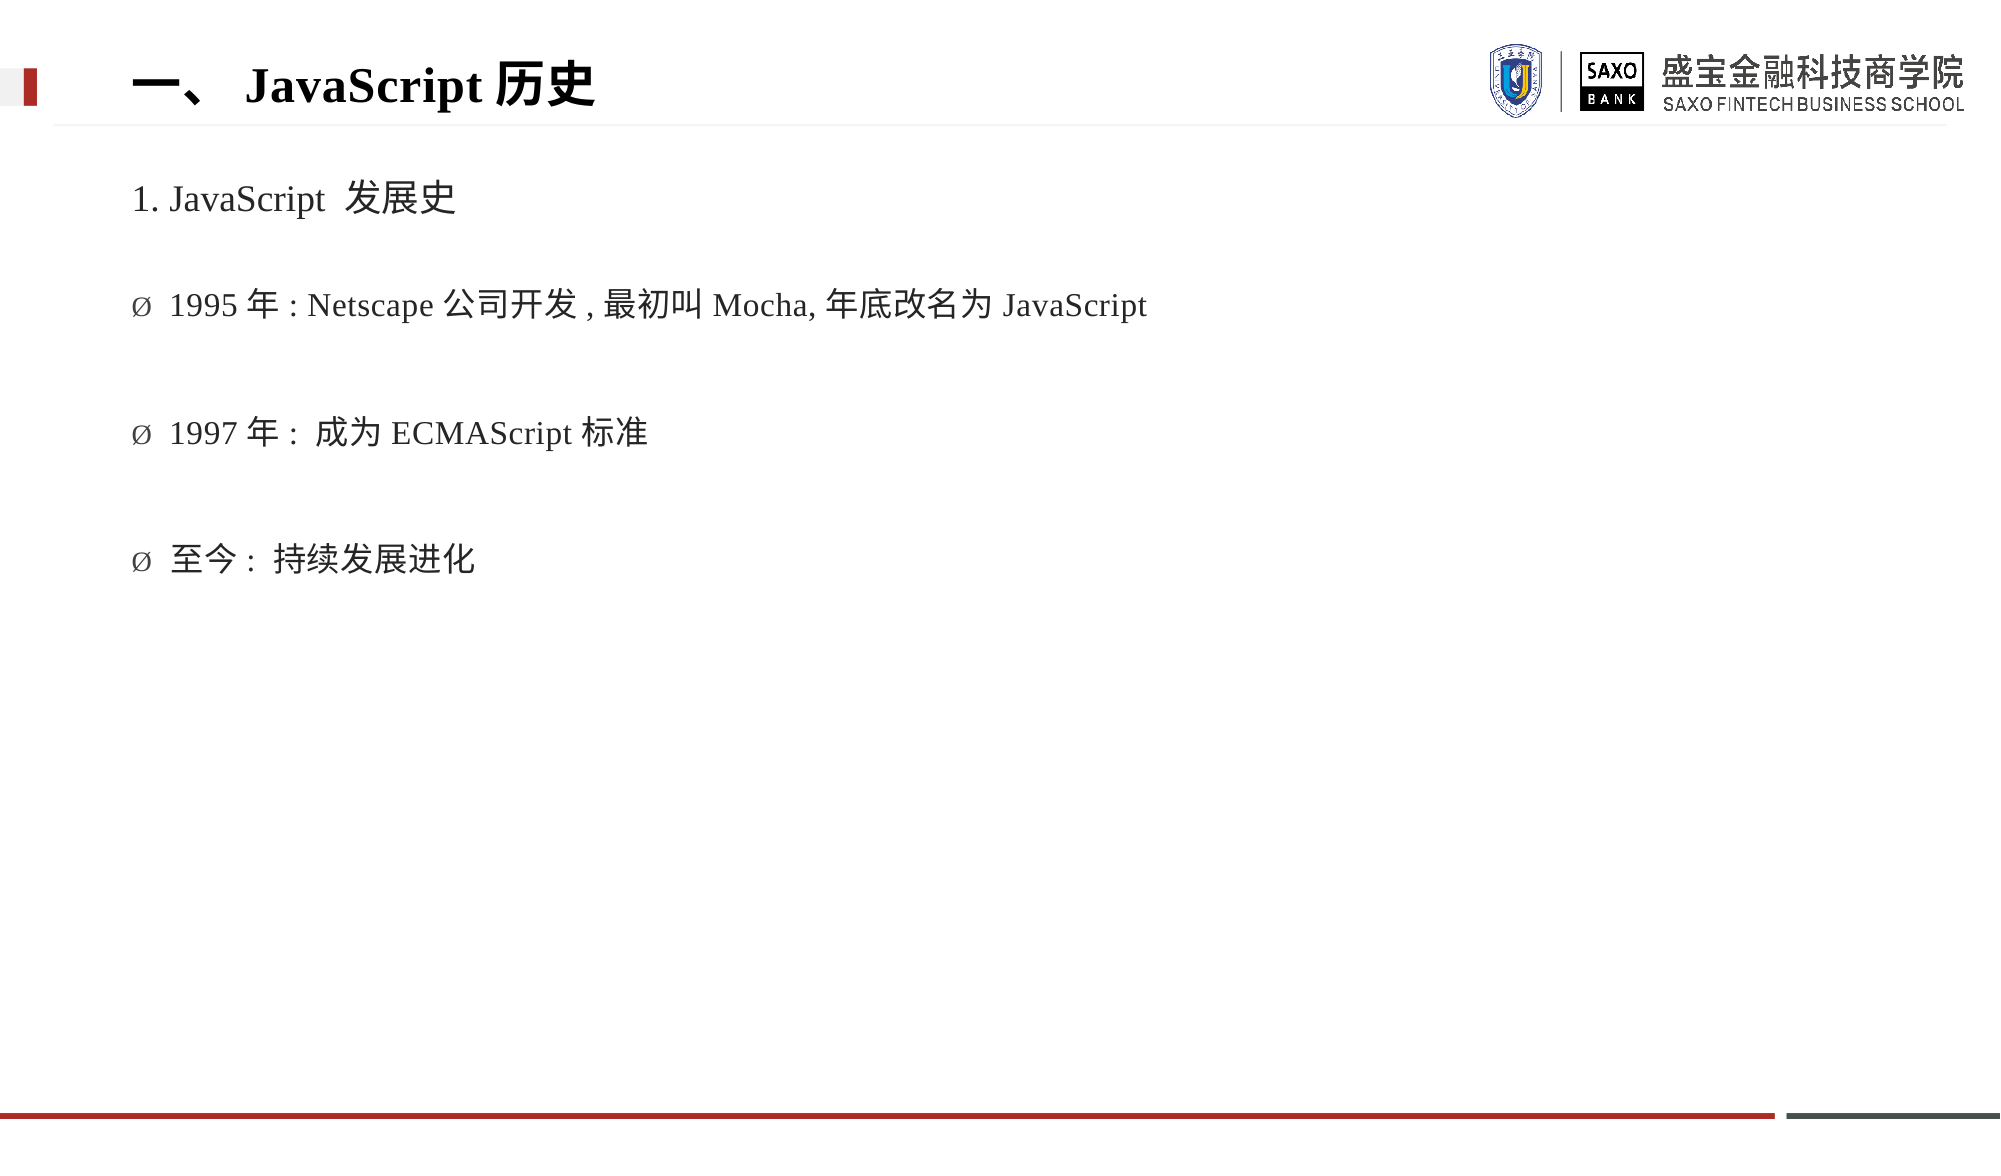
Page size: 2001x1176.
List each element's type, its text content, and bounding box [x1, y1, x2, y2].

text_box 一、JavaScript历史 [131, 44, 705, 113]
text_box Ø 1997年: 成为ECMAScript标准 [131, 418, 851, 464]
picture [0, 1112, 1775, 1119]
text_box Ø 1995年: Netscape公司开发,最初叫Mocha,年底改名为JavaScript [131, 290, 1192, 337]
picture [1489, 43, 1964, 118]
picture [0, 68, 37, 106]
text_box Ø 至今: 持续发展进化 [131, 545, 1151, 592]
text_box 1. JavaScript 发展史 [131, 167, 889, 220]
picture [1786, 1112, 2000, 1119]
